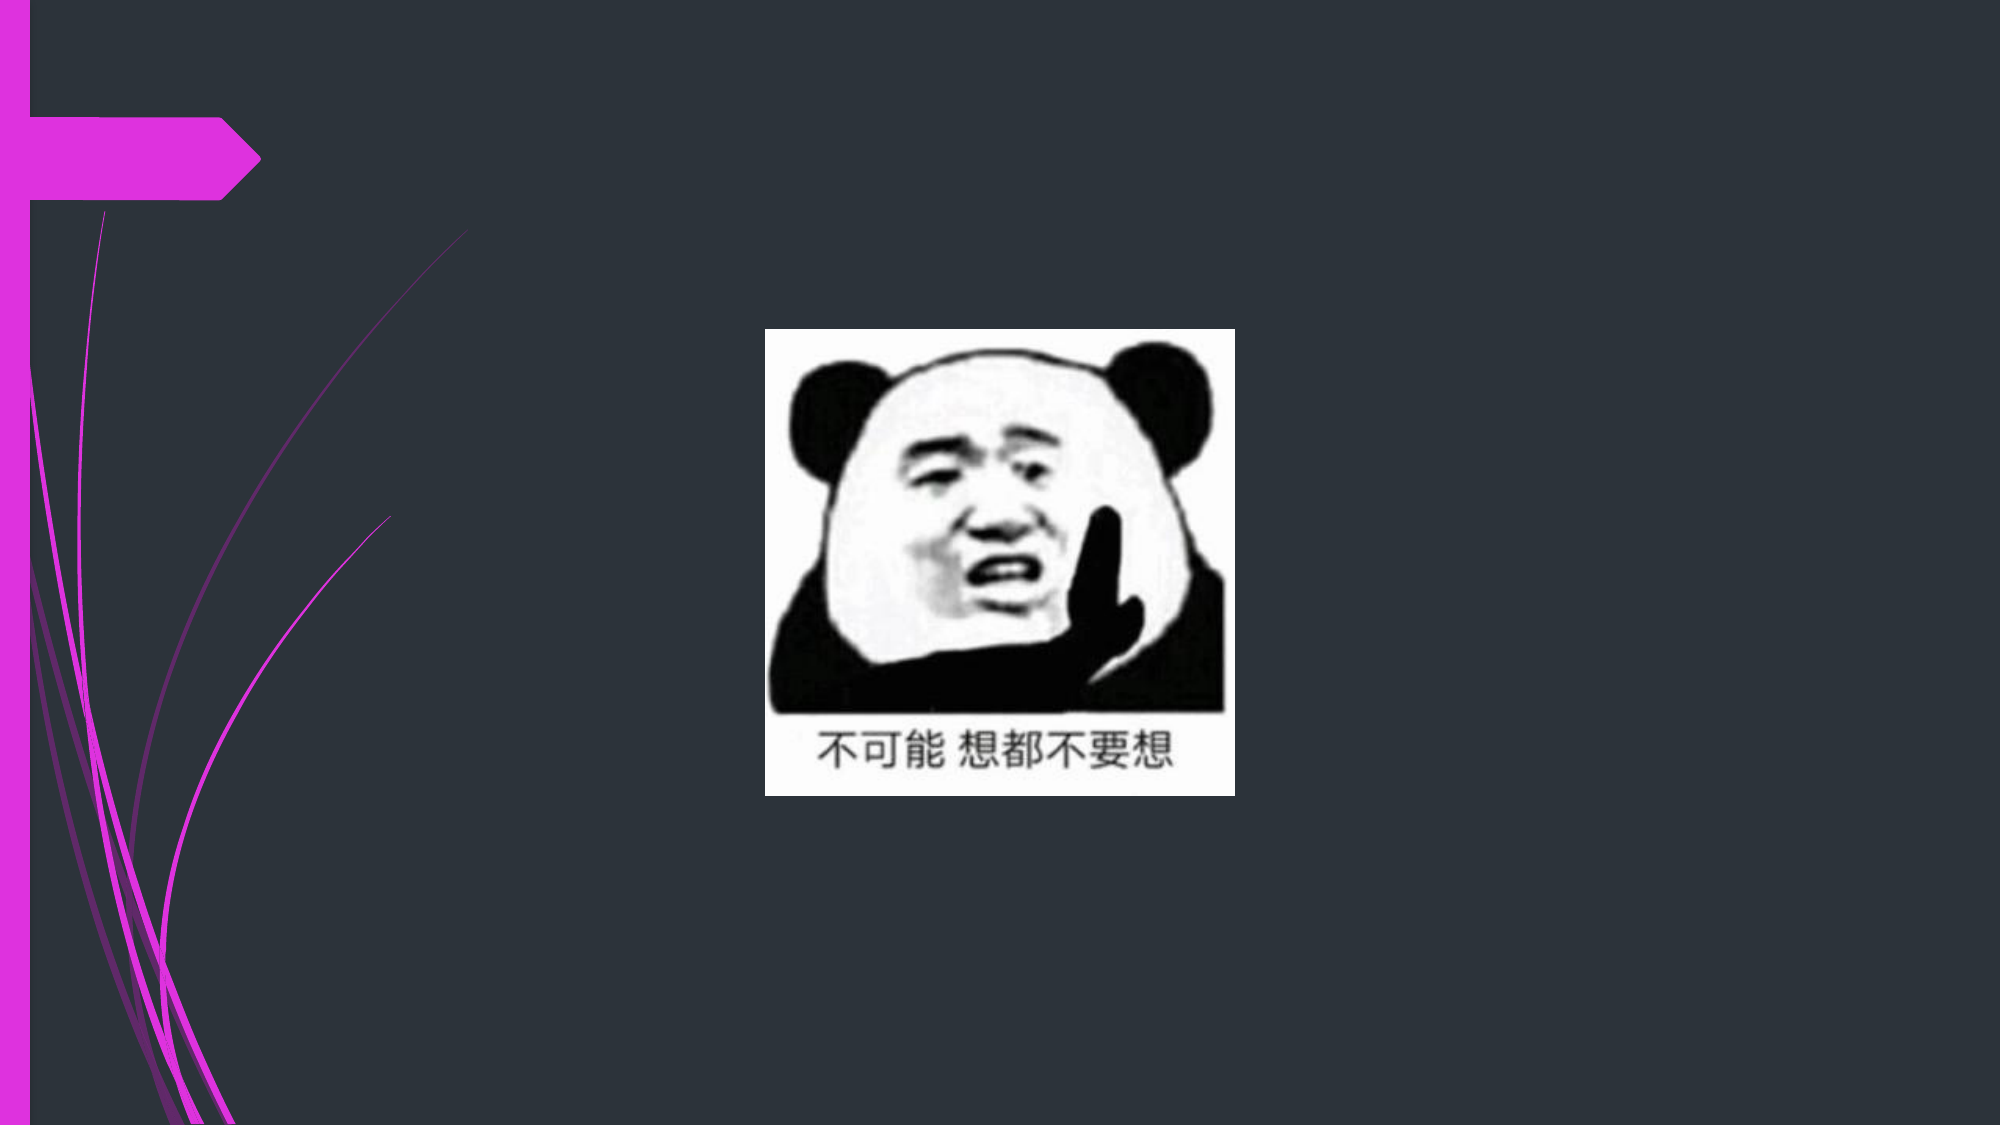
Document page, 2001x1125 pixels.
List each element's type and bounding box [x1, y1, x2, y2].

picture [765, 329, 1235, 796]
